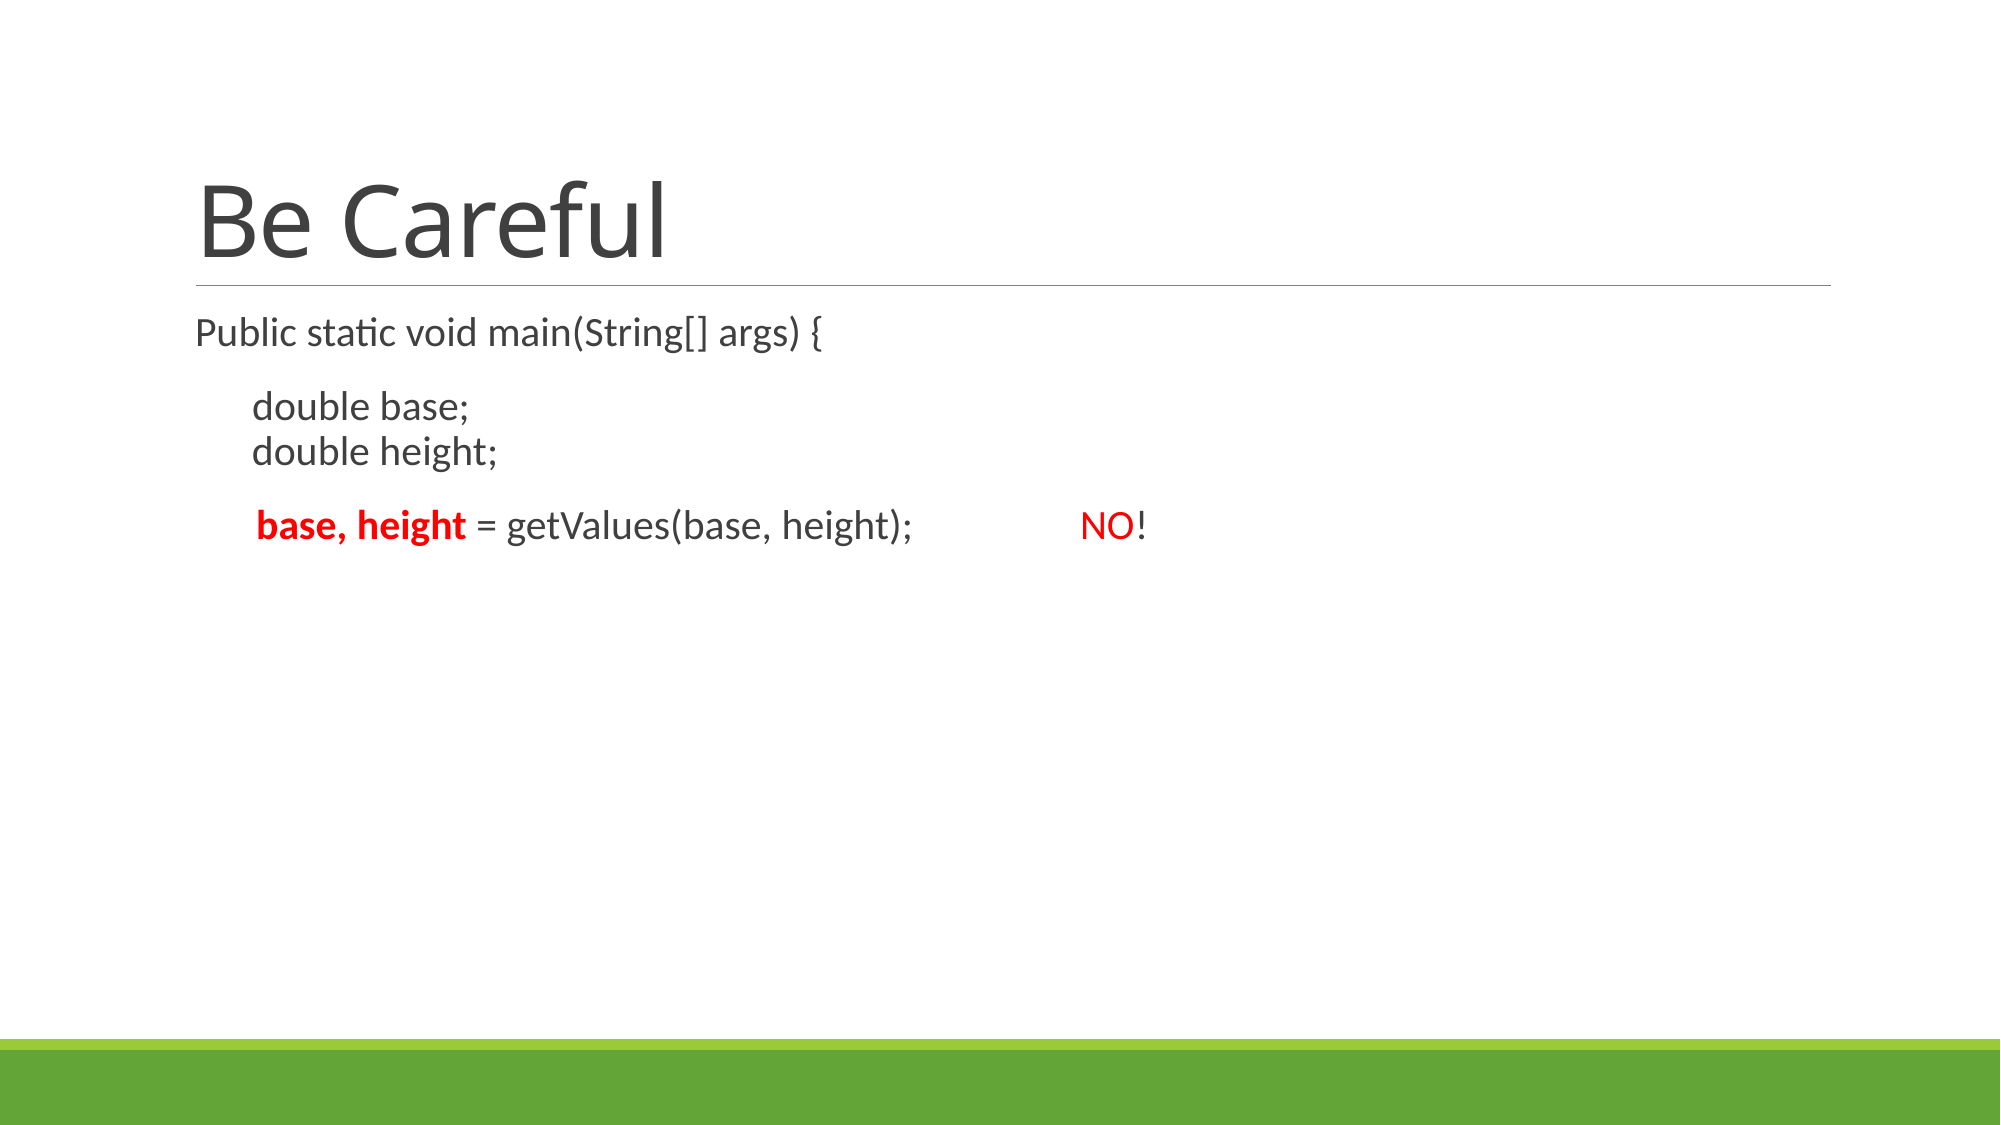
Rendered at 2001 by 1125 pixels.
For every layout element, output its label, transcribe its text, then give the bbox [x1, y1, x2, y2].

list Public static void main(String[] args) { double base; double height; base, height = getValues(base, height); NO! [180, 302, 1830, 963]
title Be Careful [180, 47, 1830, 285]
